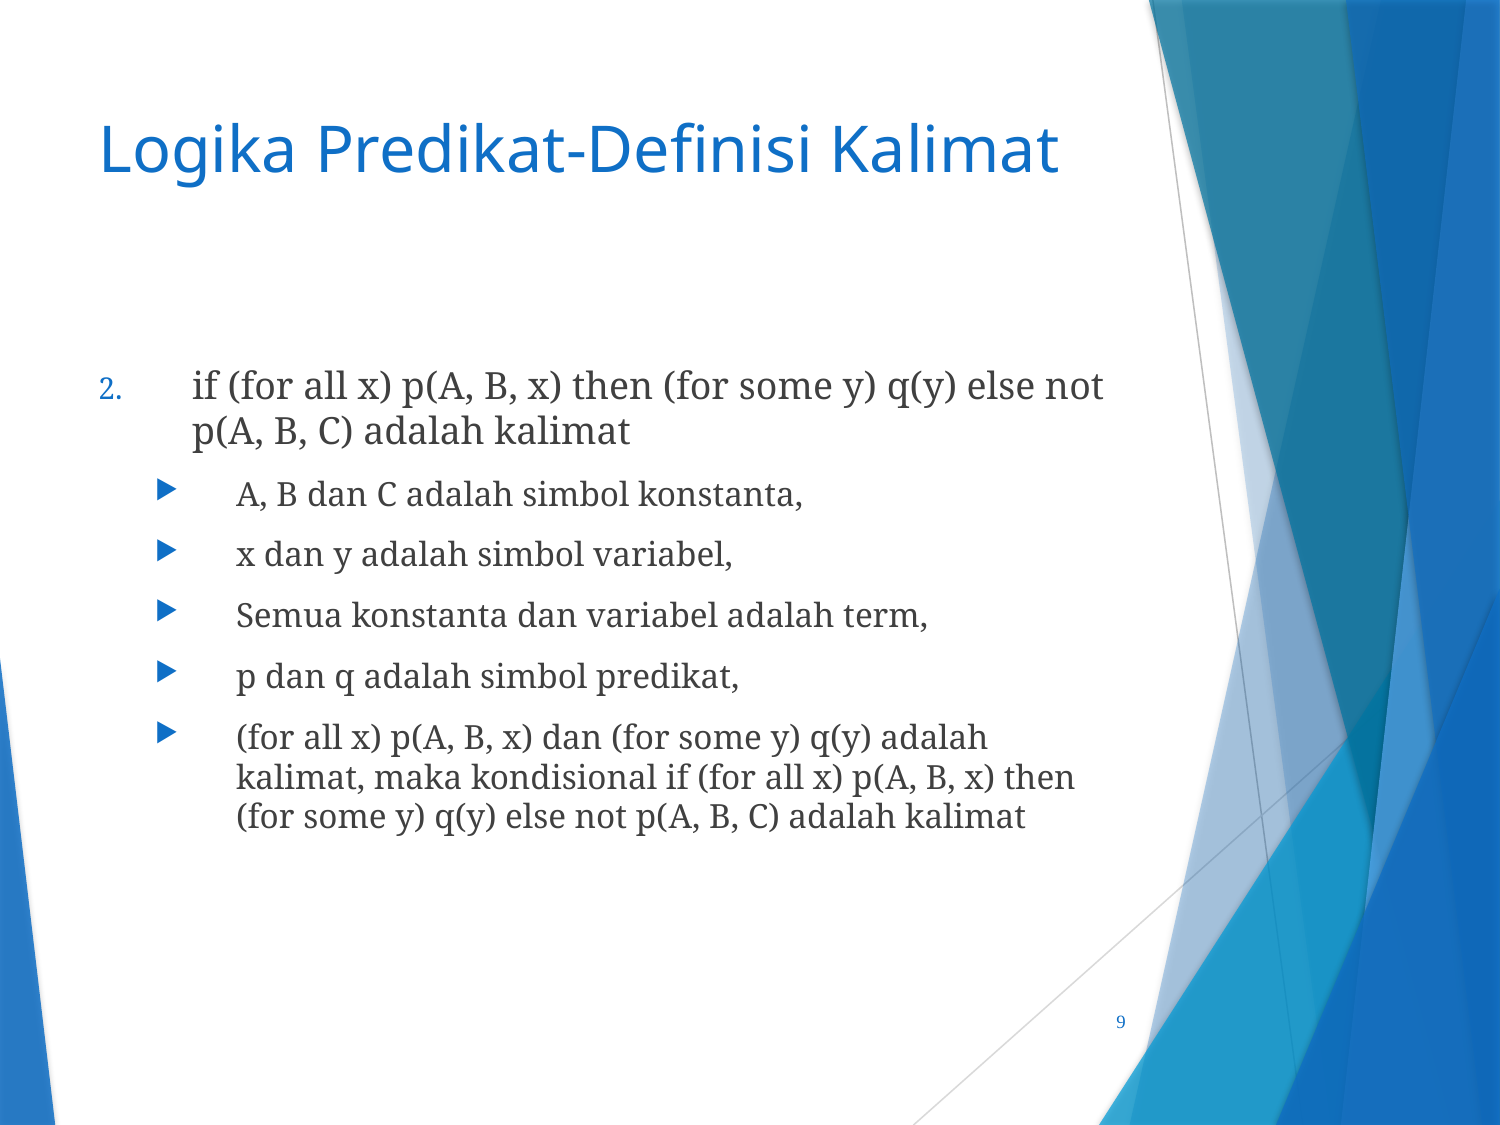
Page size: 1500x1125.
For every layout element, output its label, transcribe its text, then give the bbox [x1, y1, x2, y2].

list if (for all x) p(A, B, x) then (for some y) q(y) else not p(A, B, C) adalah kalimat A, B dan C adalah simbol konstanta, x dan y adalah simbol variabel, Semua konstanta dan variabel adalah term, p dan q adalah simbol predikat, (for all x) p(A, B, x) dan (for some y) q(y) adalah kalimat, maka kondisional if (for all x) p(A, B, x) then (for some y) q(y) else not p(A, B, C) adalah kalimat [83, 354, 1141, 992]
slide_number 9 [1056, 992, 1141, 1051]
title Logika Predikat-Definisi Kalimat [83, 99, 1141, 317]
